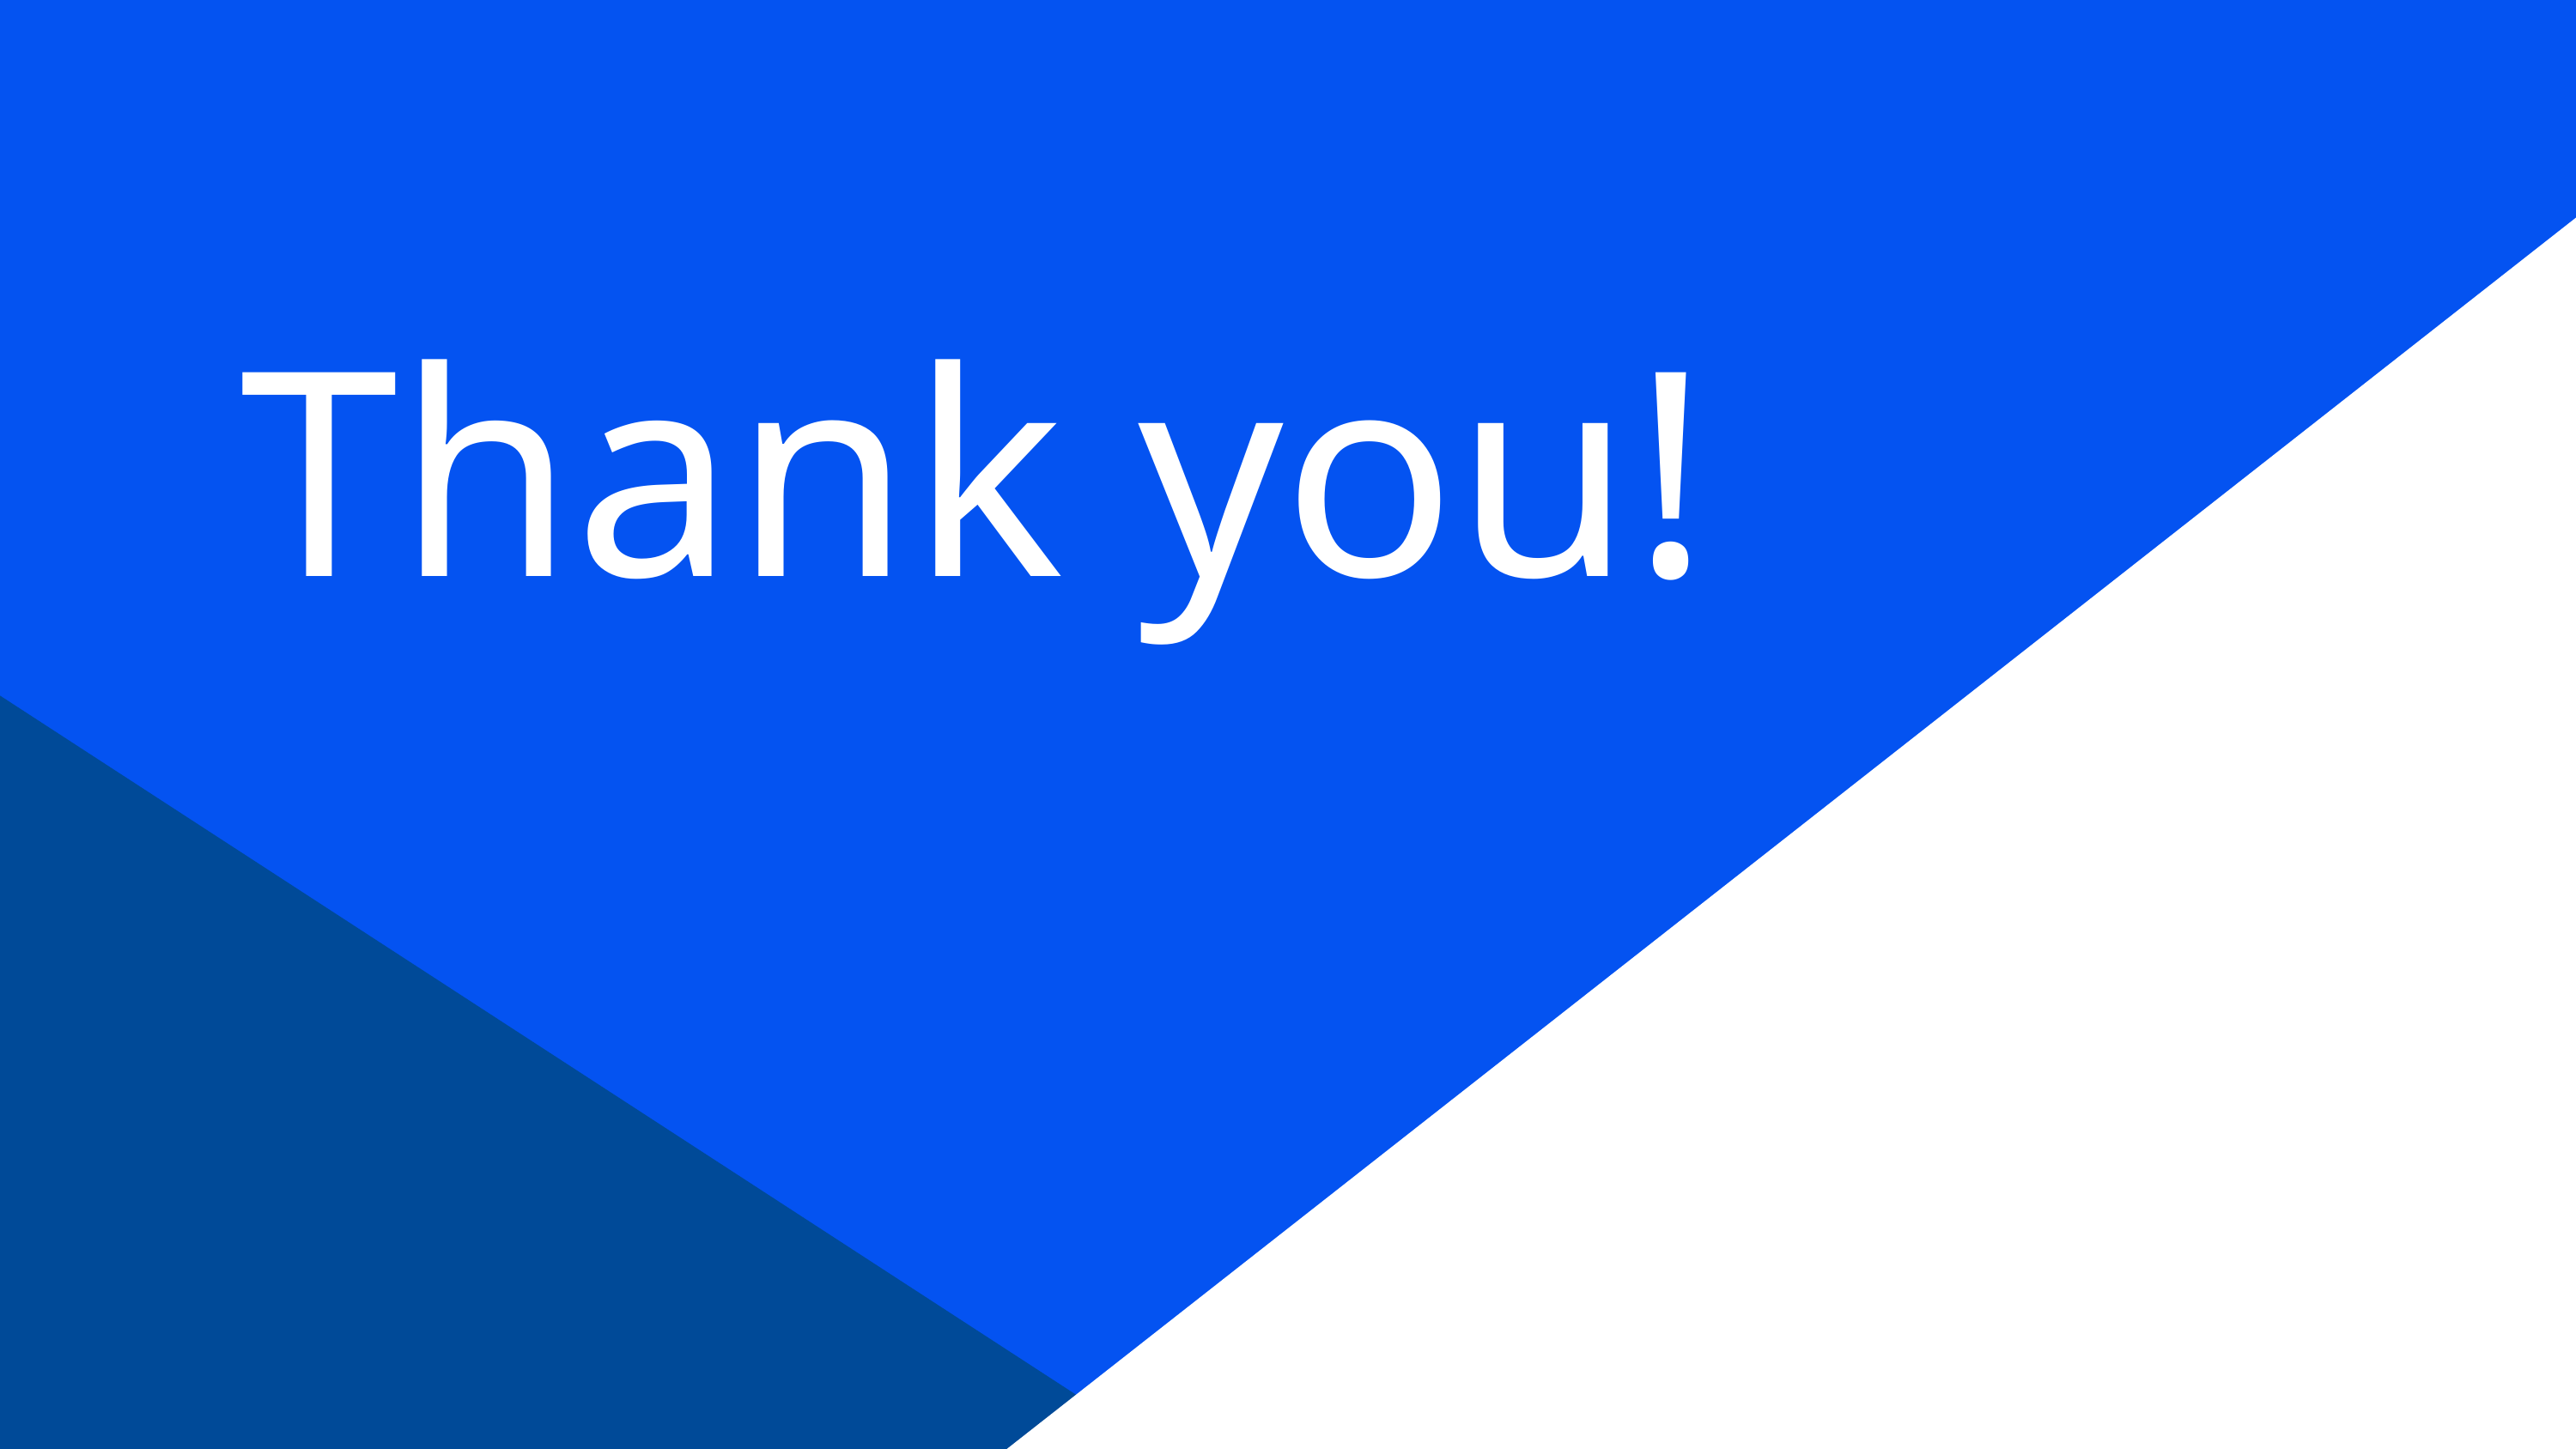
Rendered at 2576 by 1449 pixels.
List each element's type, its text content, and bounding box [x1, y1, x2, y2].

text_box Thank you! [240, 291, 1443, 634]
text_box [1006, 767, 2576, 1449]
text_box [1448, 0, 2576, 760]
text_box [0, 695, 1075, 1449]
